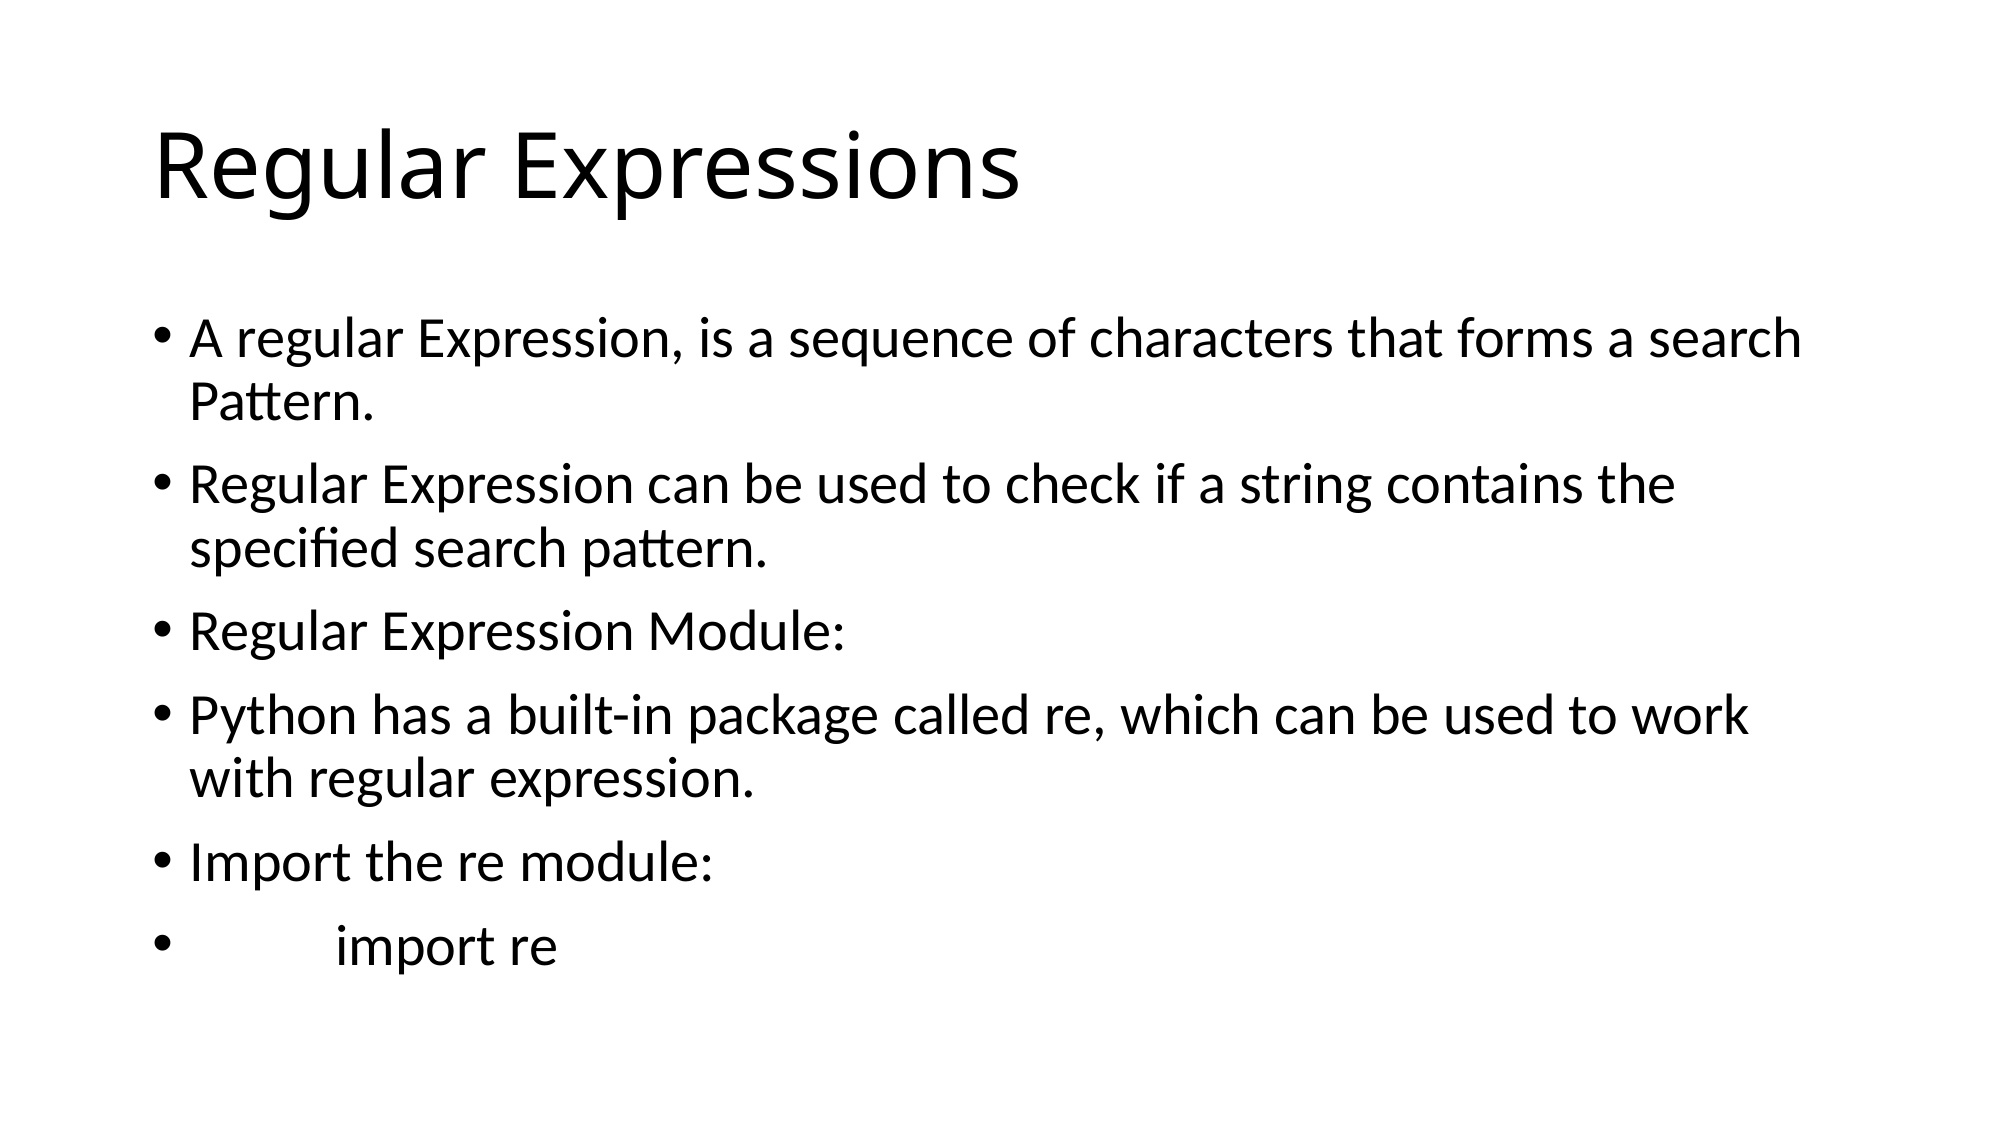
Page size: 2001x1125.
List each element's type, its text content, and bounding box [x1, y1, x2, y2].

list A regular Expression, is a sequence of characters that forms a search Pattern. Regular Expression can be used to check if a string contains the specified search pattern. Regular Expression Module: Python has a built-in package called re, which can be used to work with regular expression. Import the re module: import re [137, 299, 1863, 1014]
title Regular Expressions [137, 59, 1863, 278]
